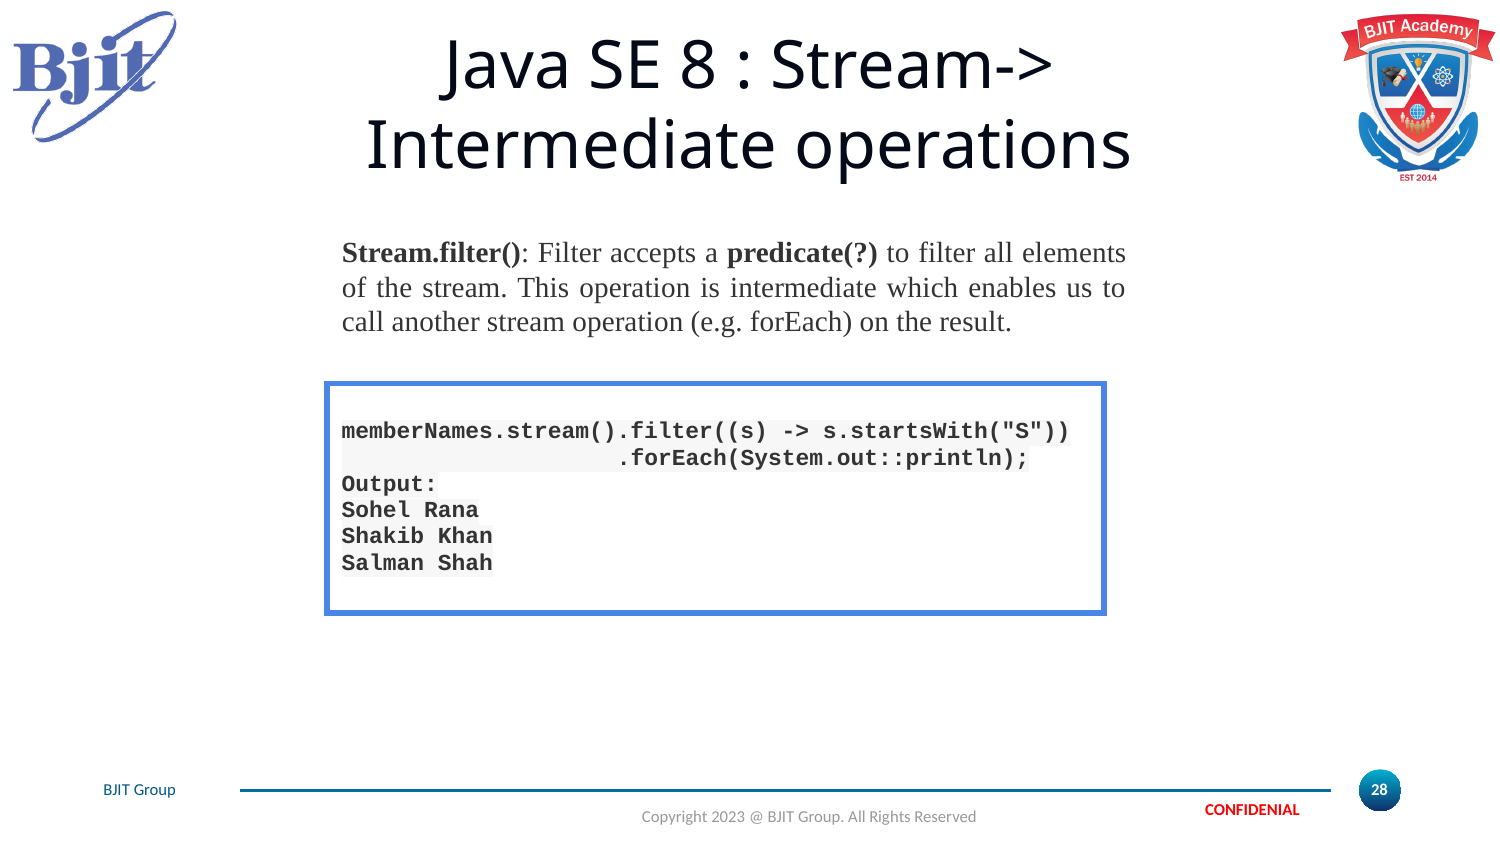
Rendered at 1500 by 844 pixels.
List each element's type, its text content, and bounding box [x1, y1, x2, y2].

picture [13, 10, 177, 143]
table_header memberNames.stream().filter((s) -> s.startsWith("S")) .forEach(System.out::println); Output: Sohel Rana Shakib Khan Salman Shah [330, 386, 1101, 610]
title Java SE 8 : Stream-> Intermediate operations [326, 21, 1174, 194]
picture [1337, 10, 1500, 185]
list Stream.filter(): Filter accepts a predicate(?) to filter all elements of the stream. This operation is intermediate which enables us to call another stream operation (e.g. forEach) on the result. [326, 217, 1142, 743]
